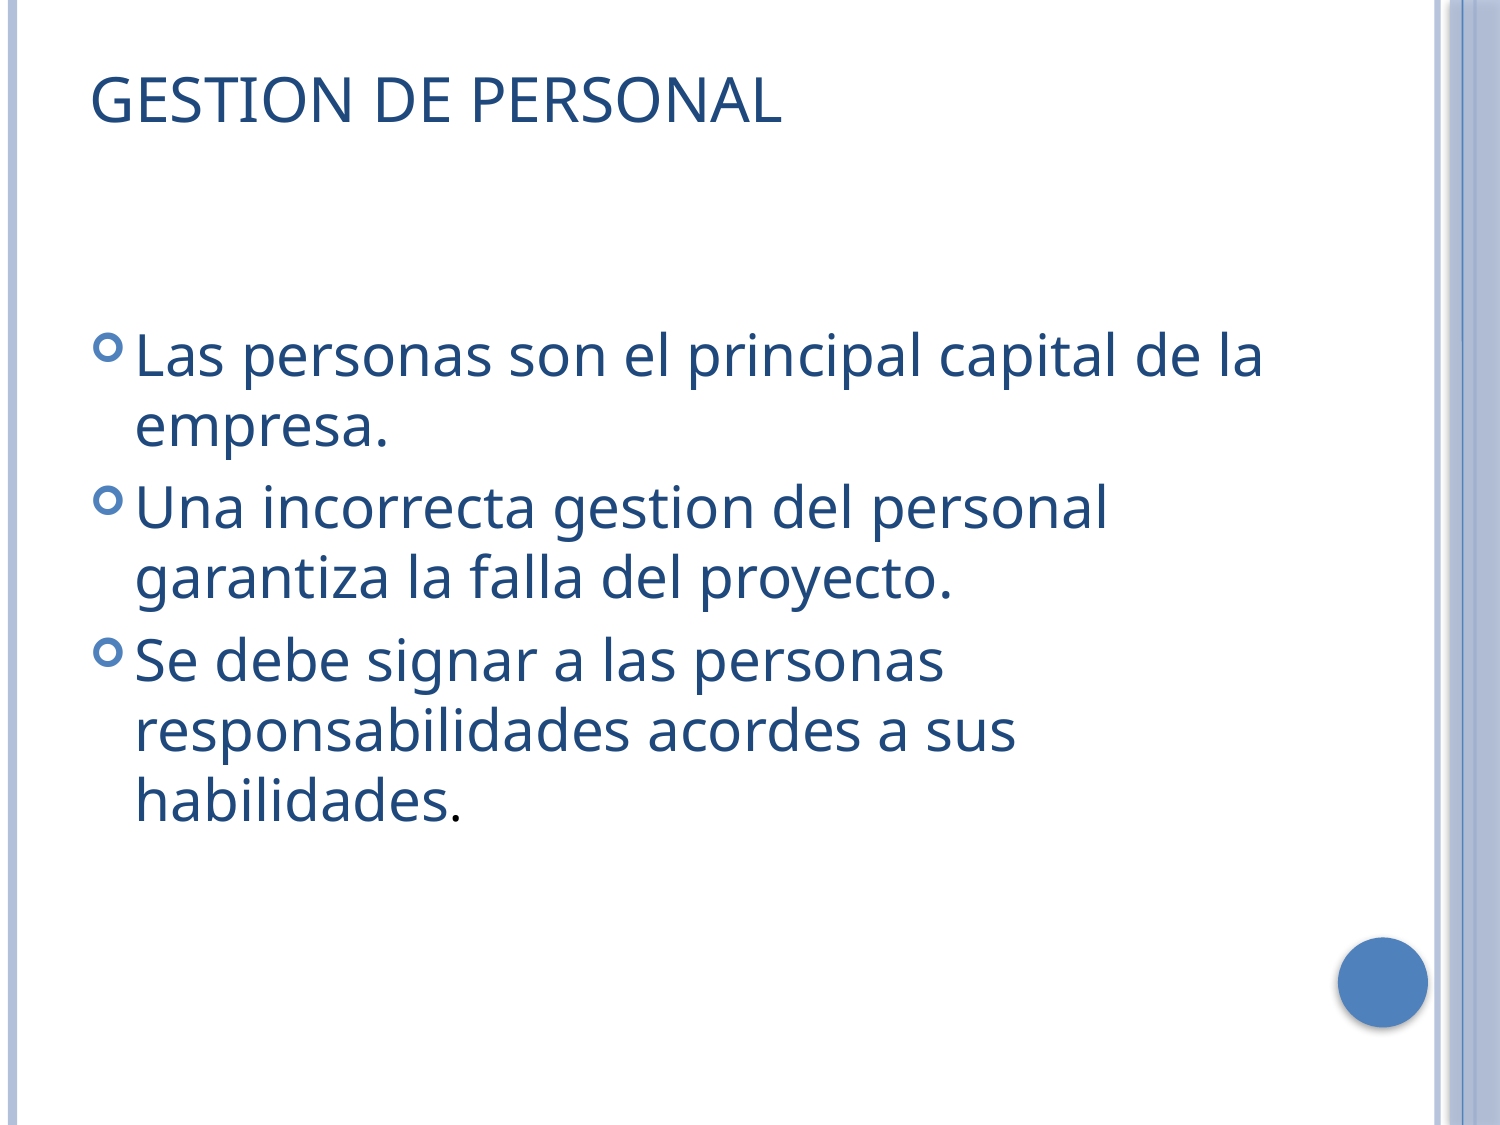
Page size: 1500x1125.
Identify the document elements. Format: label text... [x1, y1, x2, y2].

list Las personas son el principal capital de la empresa. Una incorrecta gestion del personal garantiza la falla del proyecto. Se debe signar a las personas responsabilidades acordes a sus habilidades. [75, 165, 1300, 1062]
title Gestion de personal [75, 52, 1300, 143]
